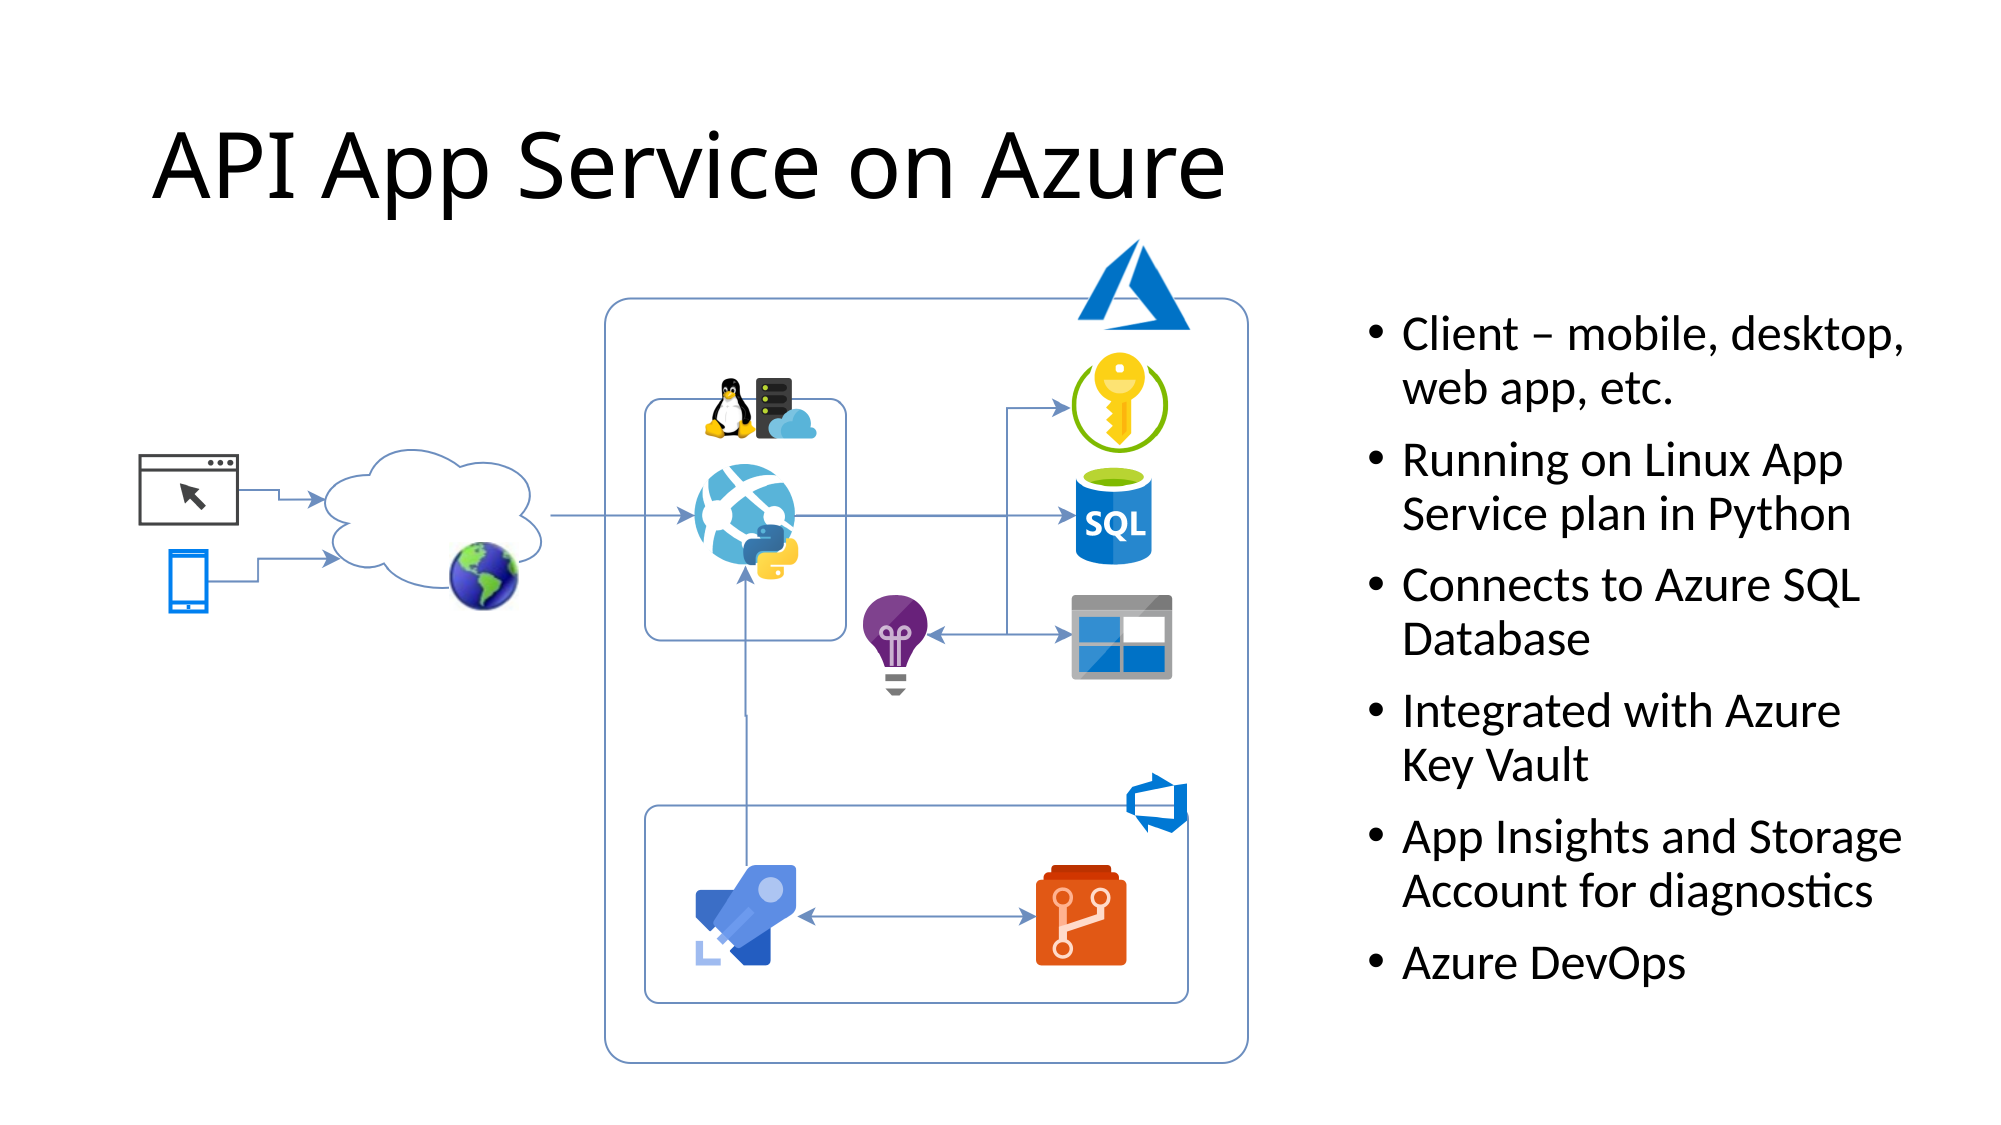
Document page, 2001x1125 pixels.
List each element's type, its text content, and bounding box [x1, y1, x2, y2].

title API App Service on Azure [137, 59, 1863, 278]
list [137, 237, 1249, 1066]
text_box Client – mobile, desktop, web app, etc. Running on Linux App Service plan in Python Connects to Azure SQL Database Integrated with Azure Key Vault App Insights and Storage Account for diagnostics Azure DevOps [1352, 299, 1928, 1014]
